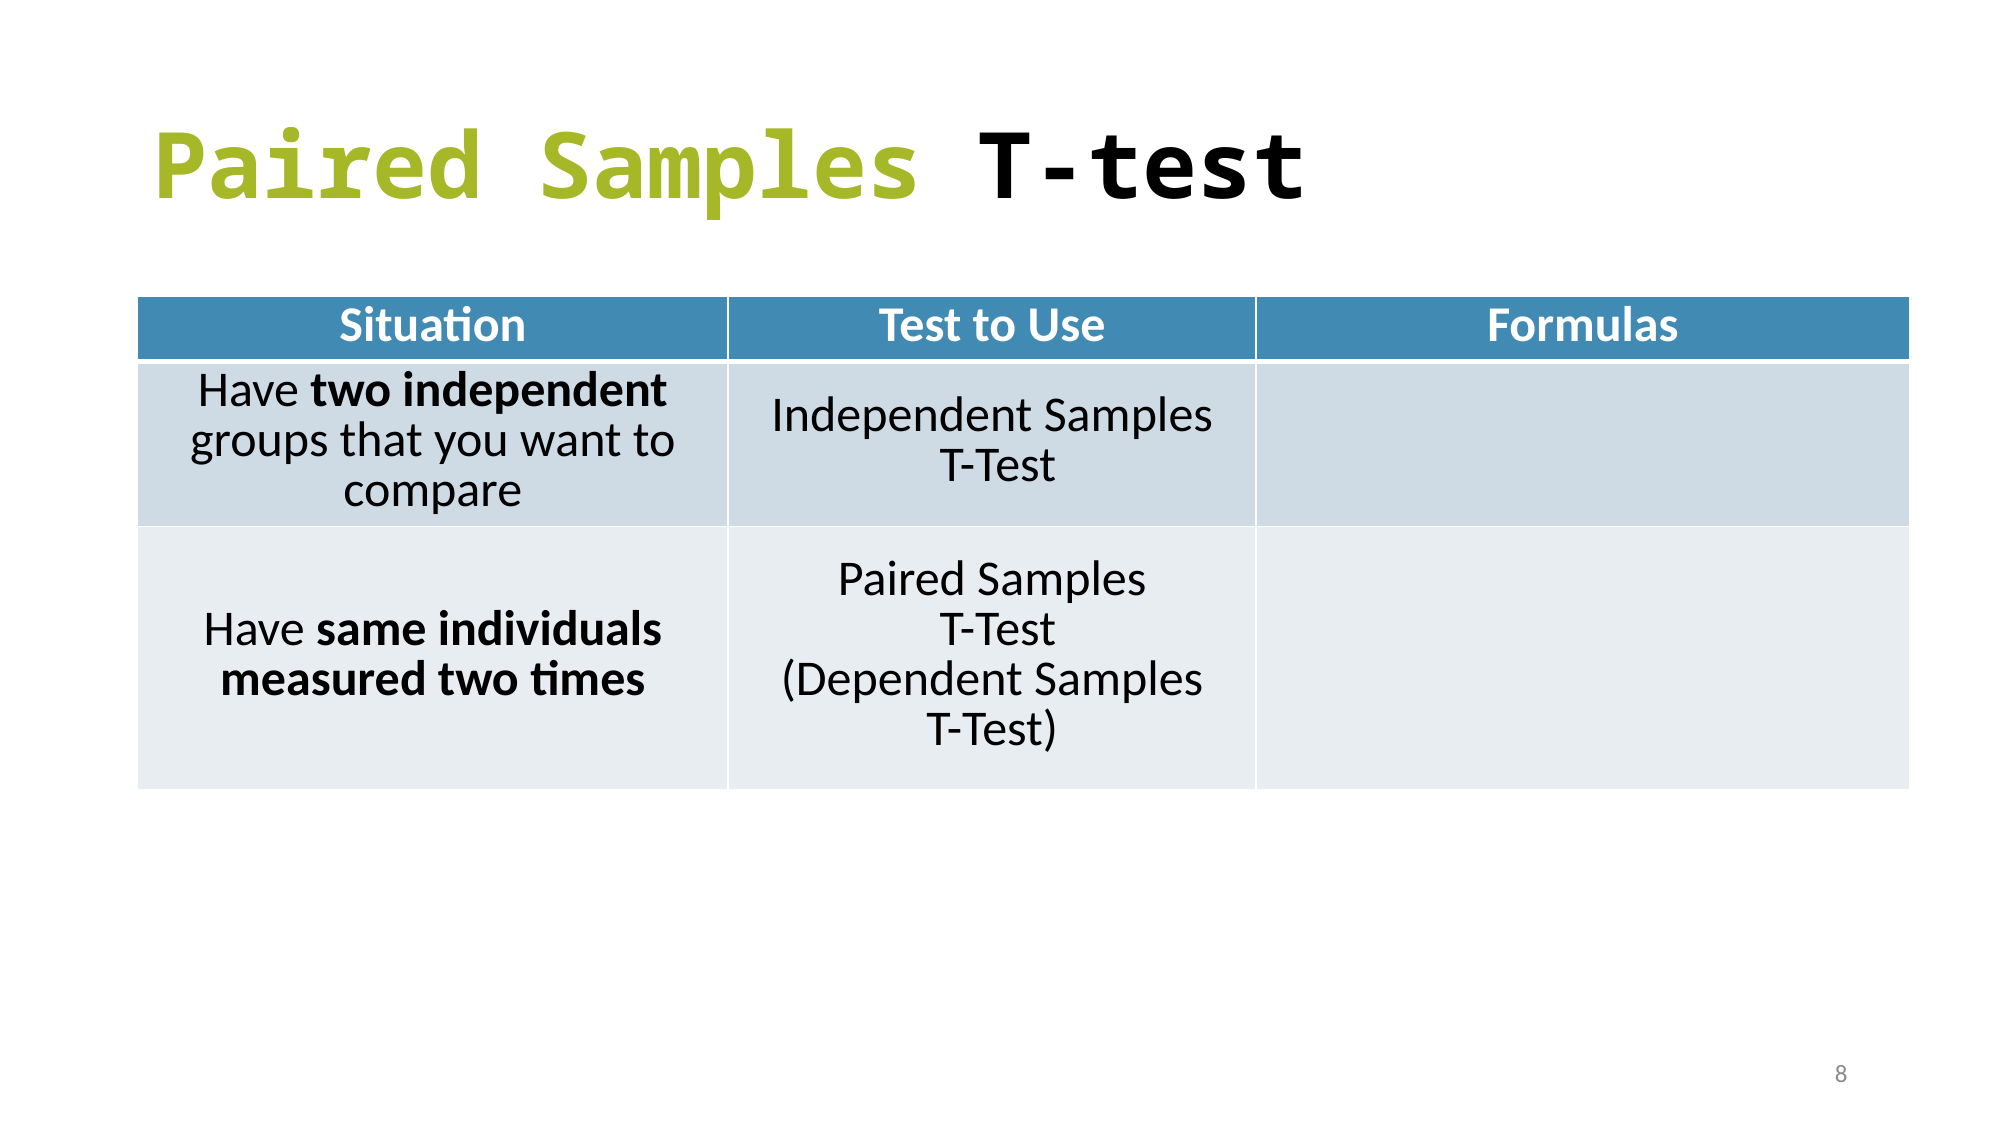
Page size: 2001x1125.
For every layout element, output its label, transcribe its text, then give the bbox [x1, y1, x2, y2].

title Paired Samples T-test [137, 59, 1863, 278]
slide_number 8 [1412, 1042, 1863, 1103]
